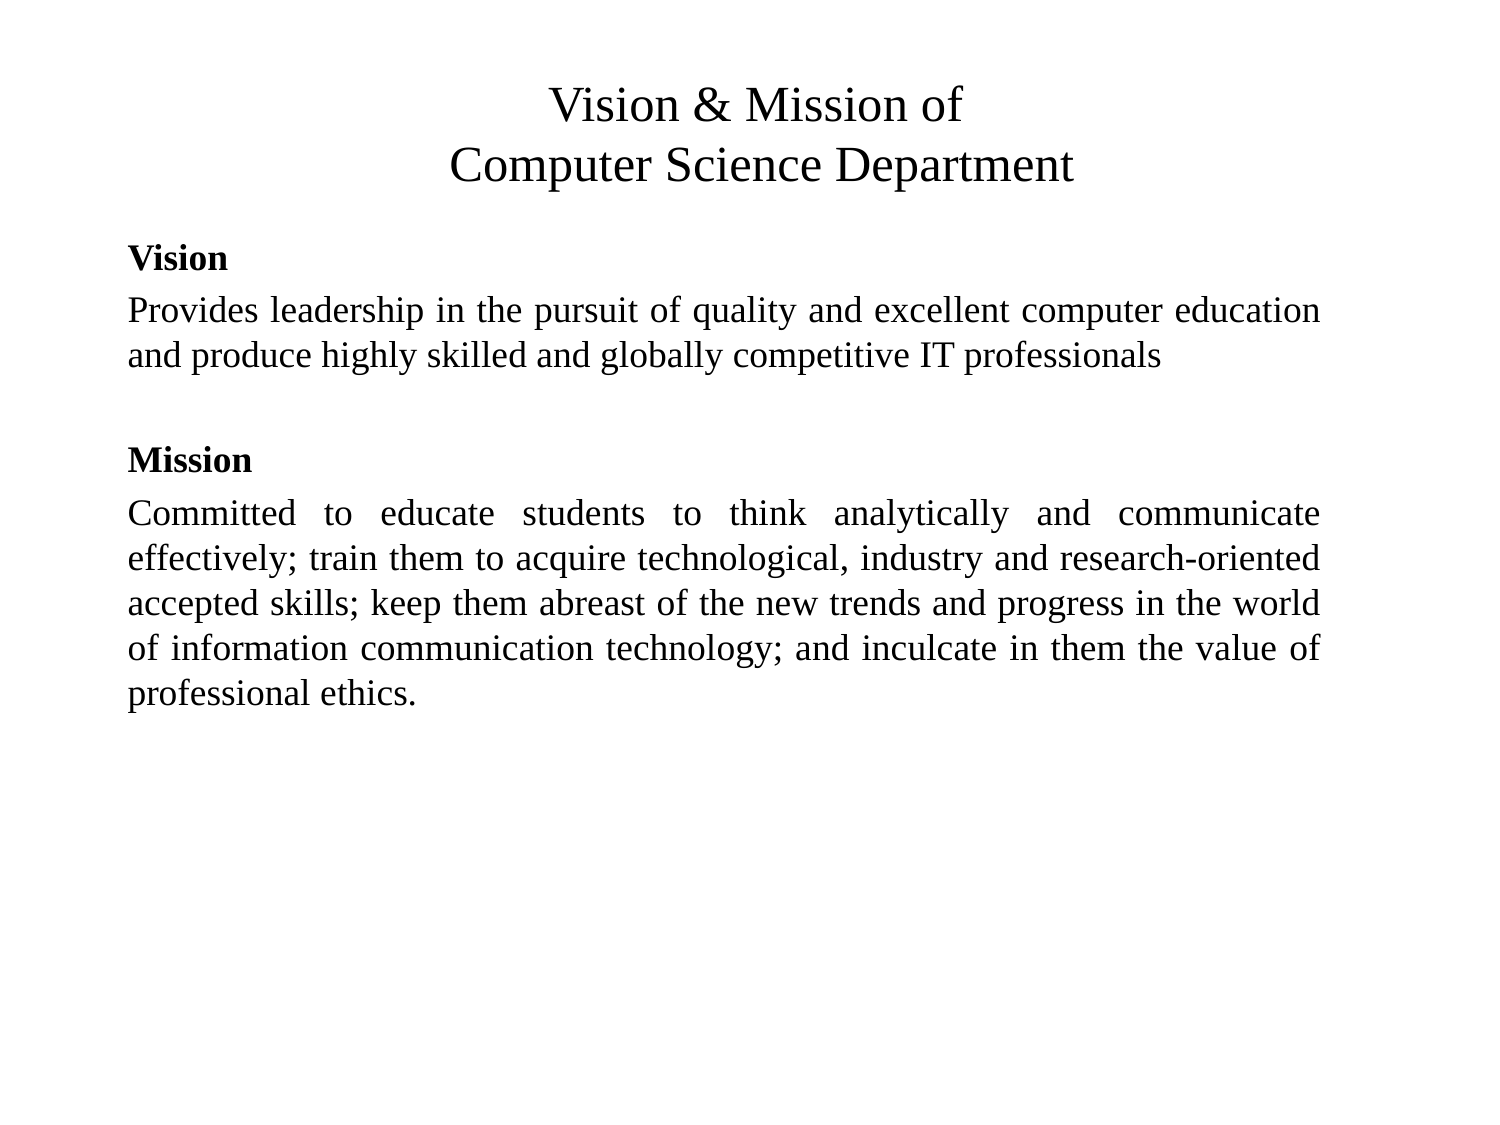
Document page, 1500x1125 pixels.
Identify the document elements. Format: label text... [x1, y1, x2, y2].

title Vision & Mission of Computer Science Department [262, 62, 1263, 200]
subtitle Vision Provides leadership in the pursuit of quality and excellent computer education and produce highly skilled and globally competitive IT professionals Mission Committed to educate students to think analytically and communicate effectively; train them to acquire technological, industry and research-oriented accepted skills; keep them abreast of the new trends and progress in the world of information communication technology; and inculcate in them the value of professional ethics. [112, 224, 1338, 938]
